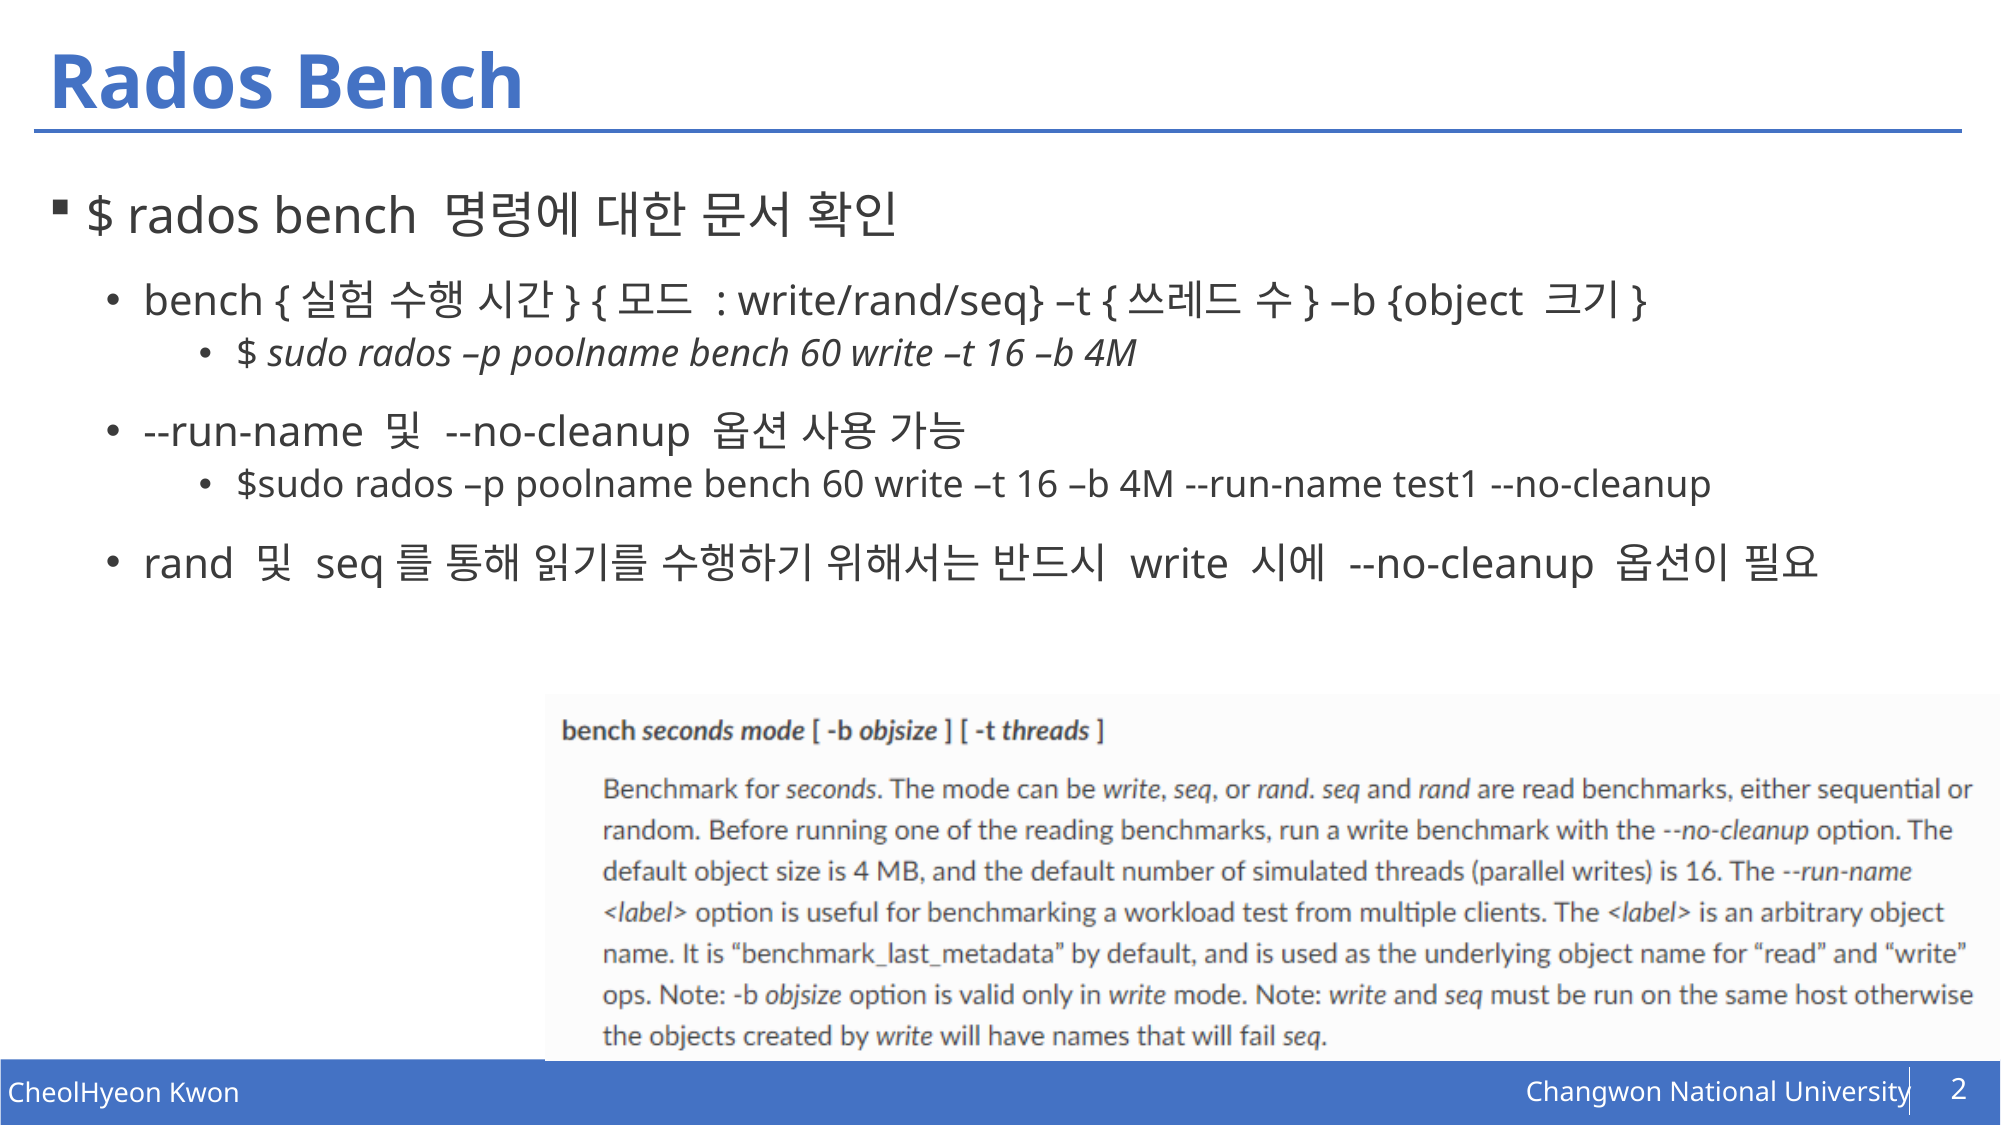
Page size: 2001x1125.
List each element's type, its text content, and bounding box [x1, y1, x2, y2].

slide_number 2 [1922, 1061, 1996, 1121]
picture [545, 694, 2000, 1061]
title Rados Bench [33, 27, 1963, 143]
list $ rados bench 명령에 대한 문서 확인 bench {실험 수행 시간} {모드 : write/rand/seq} –t {쓰레드 수} –b {object 크기} $ sudo rados –p poolname bench 60 write –t 16 –b 4M --run-name 및 --no-cleanup 옵션 사용 가능 $sudo rados –p poolname bench 60 write –t 16 –b 4M --run-name test1 --no-cleanup rand 및 seq를 통해 읽기를 수행하기 위해서는 반드시 write 시에 --no-cleanup 옵션이 필요 [33, 152, 1963, 997]
